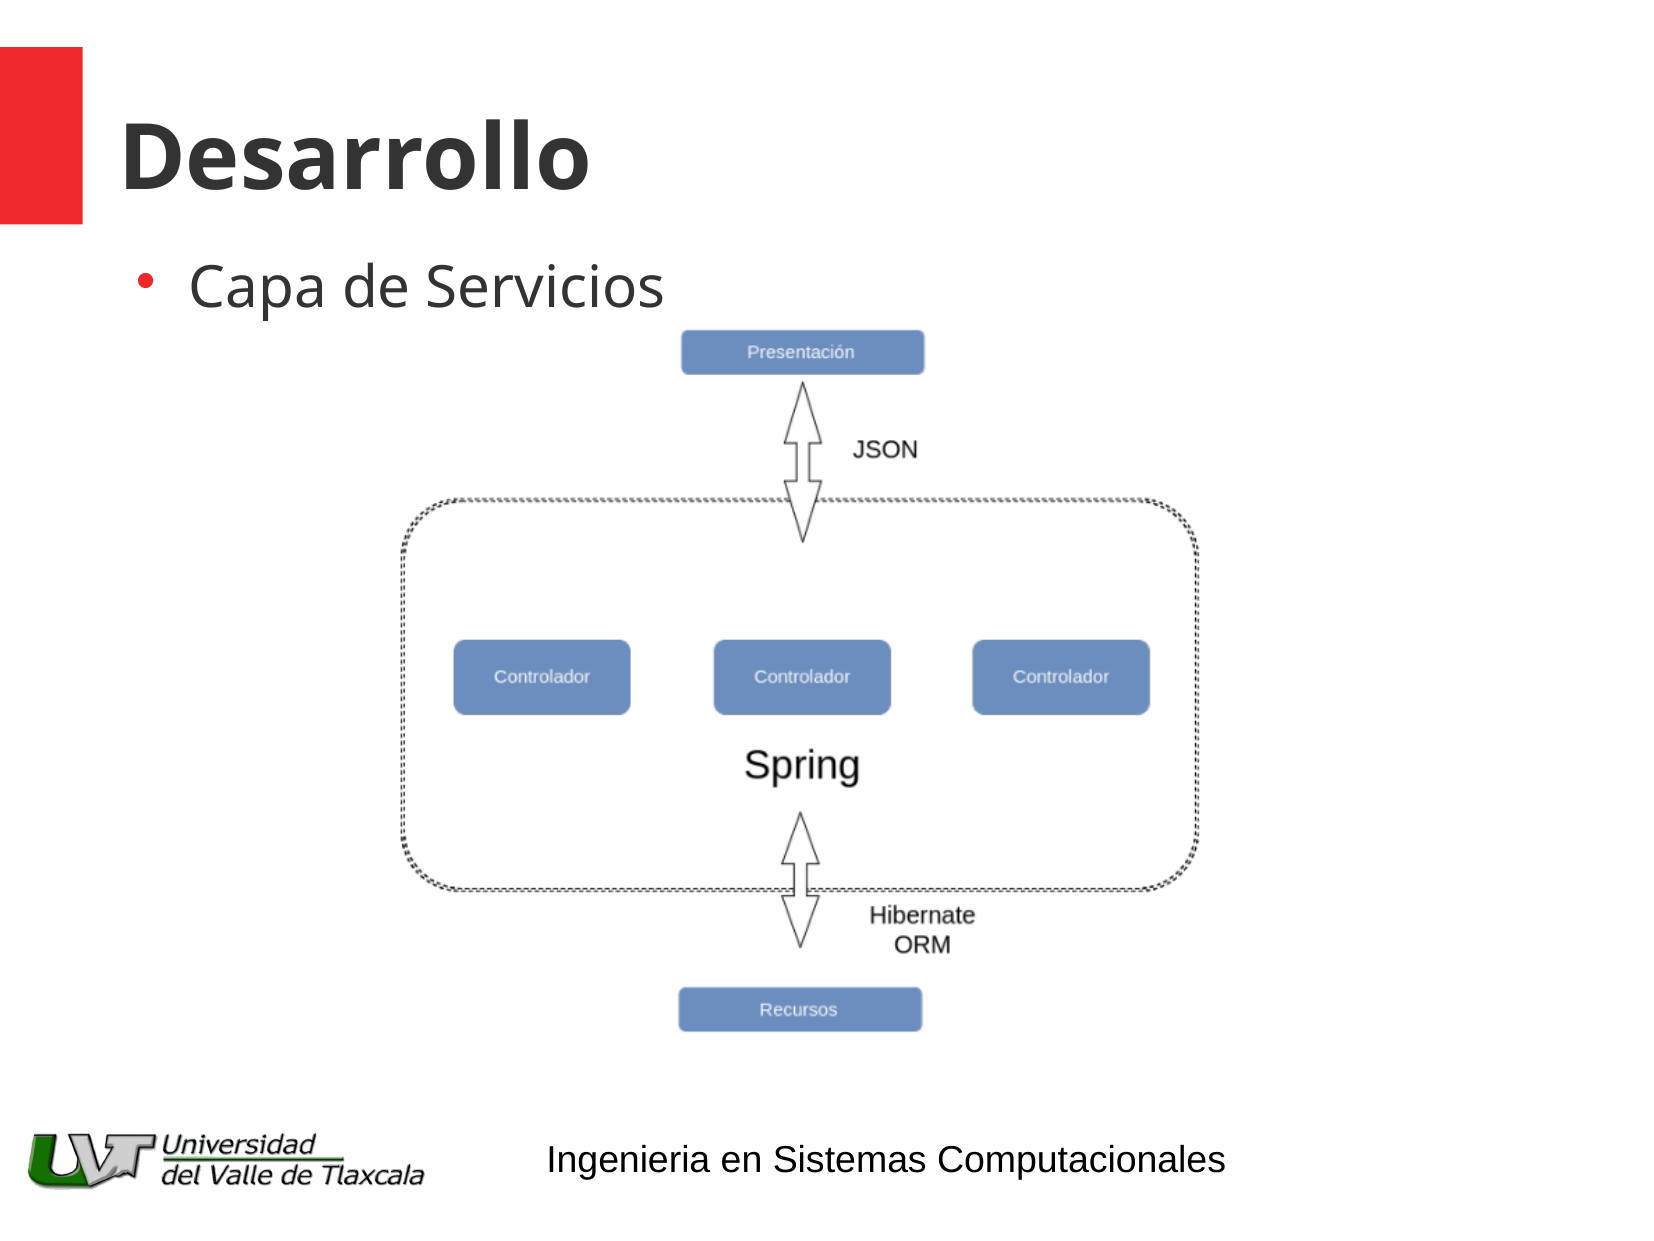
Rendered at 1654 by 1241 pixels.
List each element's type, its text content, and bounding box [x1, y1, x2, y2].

picture [0, 1108, 438, 1199]
text_box Capa de Servicios [118, 249, 1536, 969]
picture [377, 318, 1217, 1040]
text_box Ingenieria en Sistemas Computacionales [531, 1127, 1252, 1226]
text_box Desarrollo [118, 49, 1571, 257]
